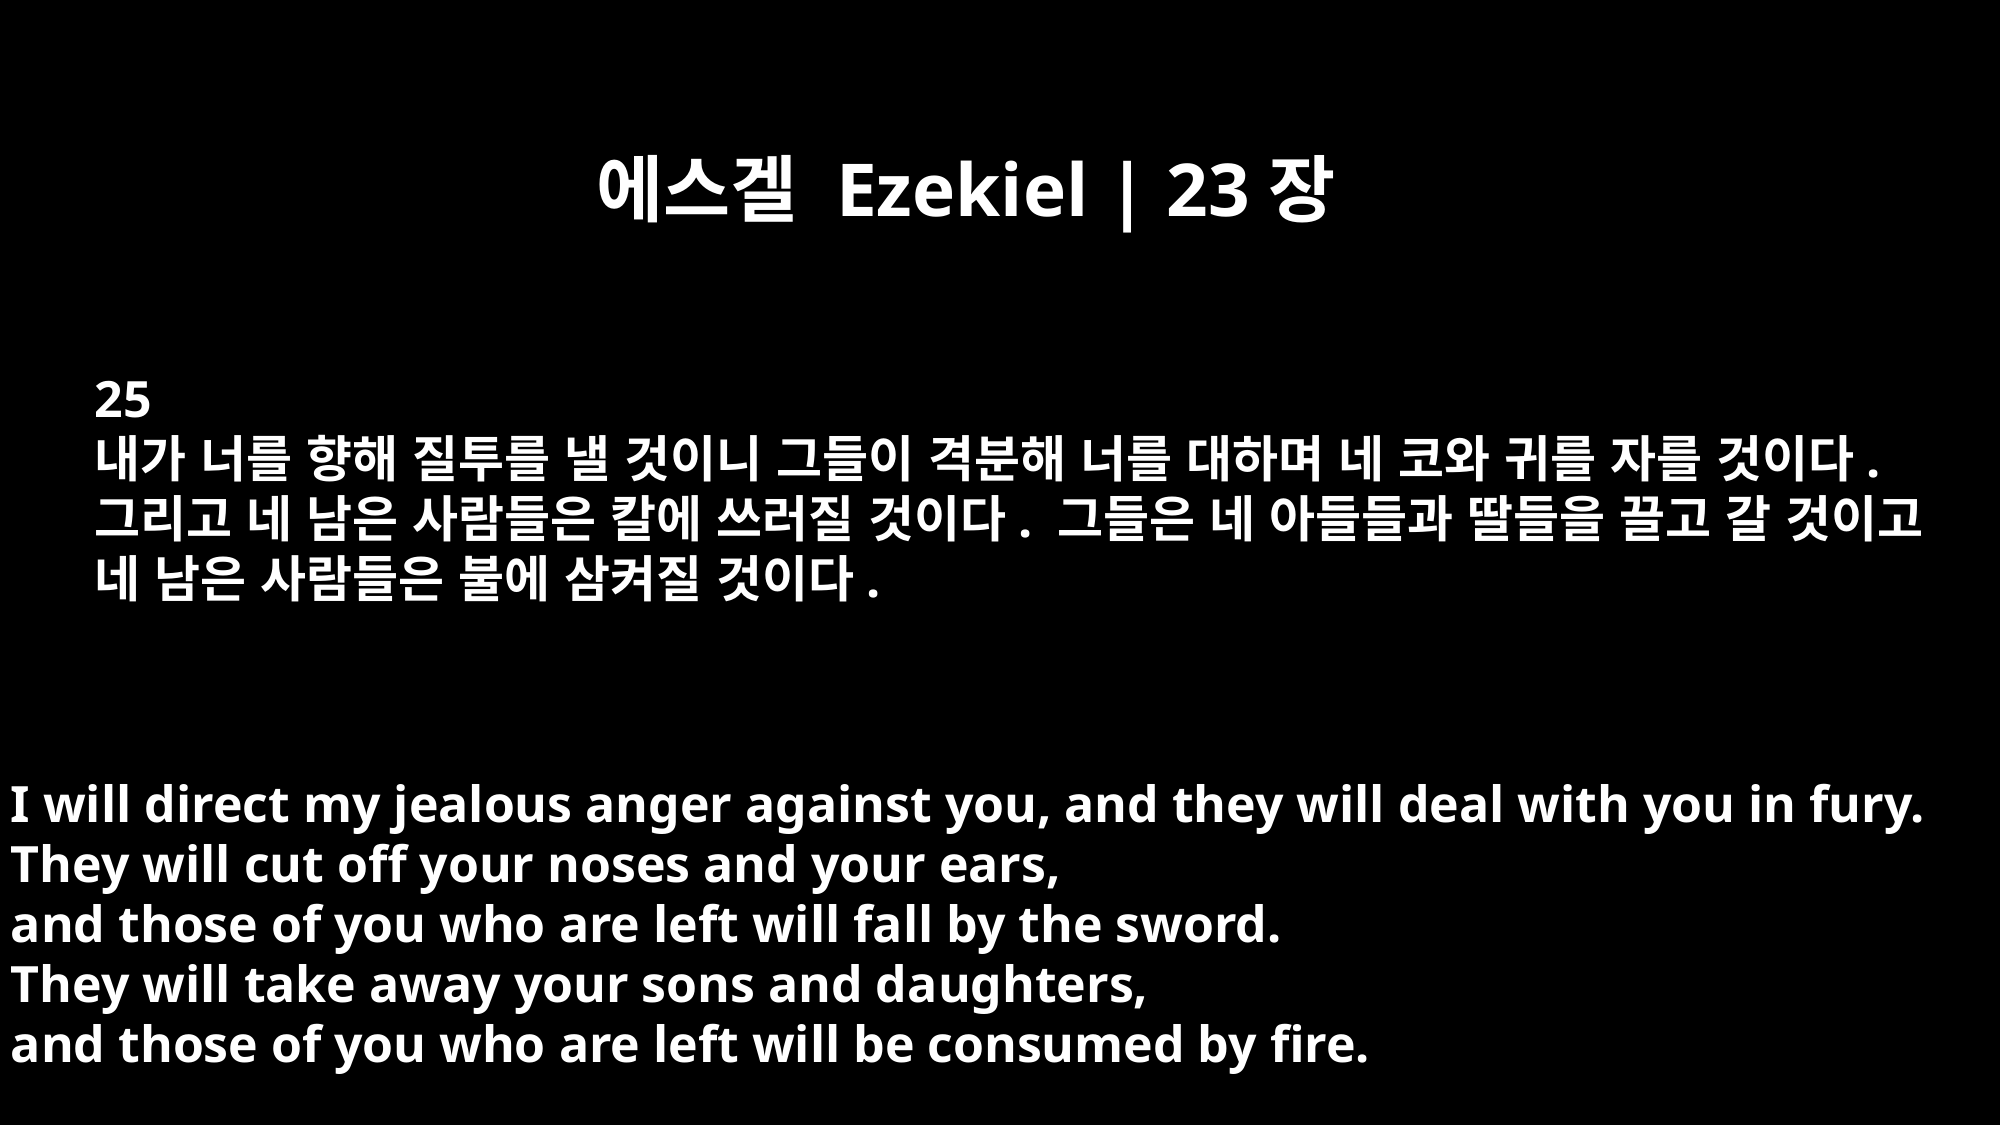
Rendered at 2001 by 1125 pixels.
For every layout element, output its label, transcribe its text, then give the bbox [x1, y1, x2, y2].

text_box 에스겔 Ezekiel | 23장 [581, 136, 1351, 239]
text_box 25 내가 너를 향해 질투를 낼 것이니 그들이 격분해 너를 대하며 네 코와 귀를 자를 것이다. 그리고 네 남은 사람들은 칼에 쓰러질 것이다. 그들은 네 아들들과 딸들을 끌고 갈 것이고 네 남은 사람들은 불에 삼켜질 것이다. [80, 359, 1953, 615]
text_box I will direct my jealous anger against you, and they will deal with you in fury. They will cut off your noses and your ears, and those of you who are left will fall by the sword. They will take away your sons and daughters, and those of you who are left will be consumed by fire. [0, 764, 1954, 1080]
